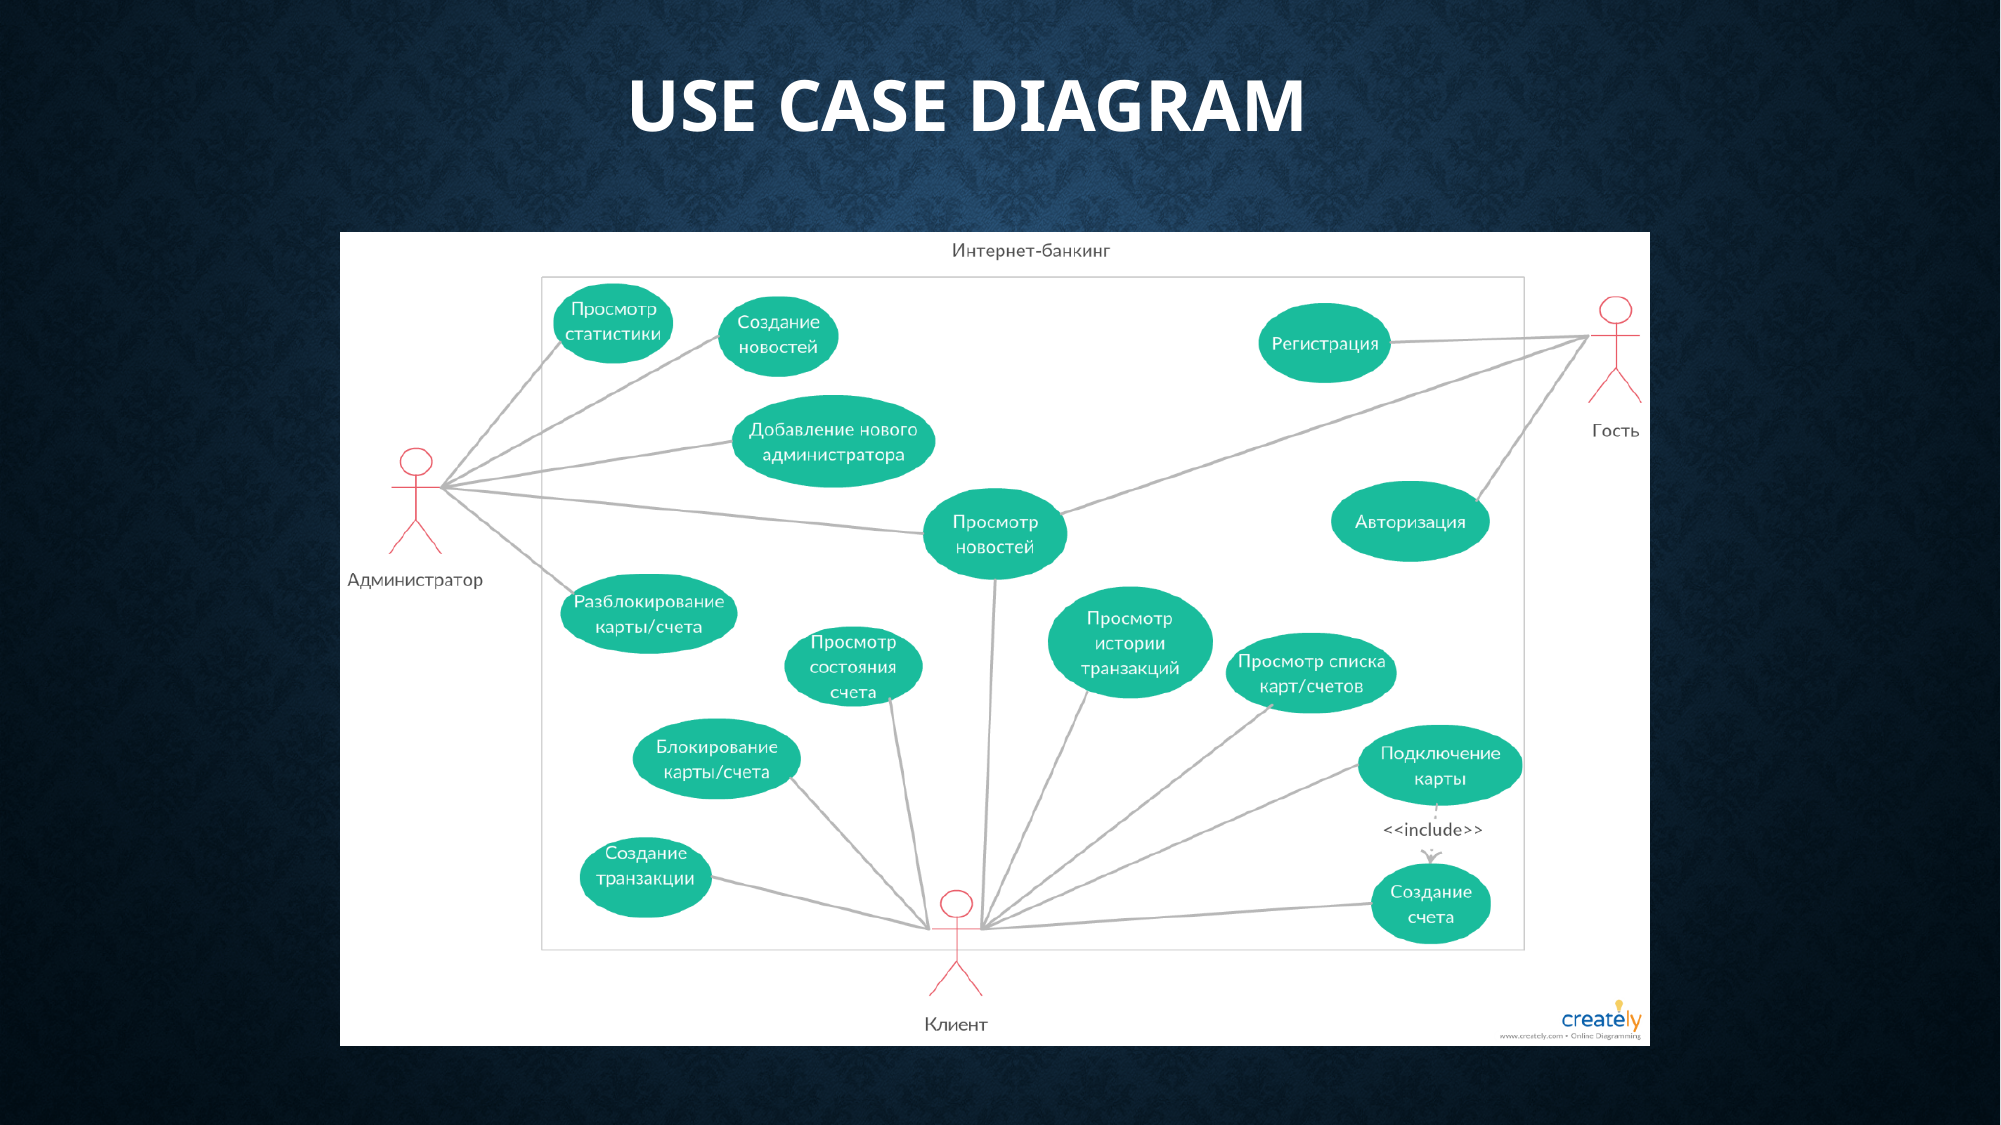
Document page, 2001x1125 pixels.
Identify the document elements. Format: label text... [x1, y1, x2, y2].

title Use case diagram [118, 0, 1817, 218]
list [340, 232, 1651, 1047]
